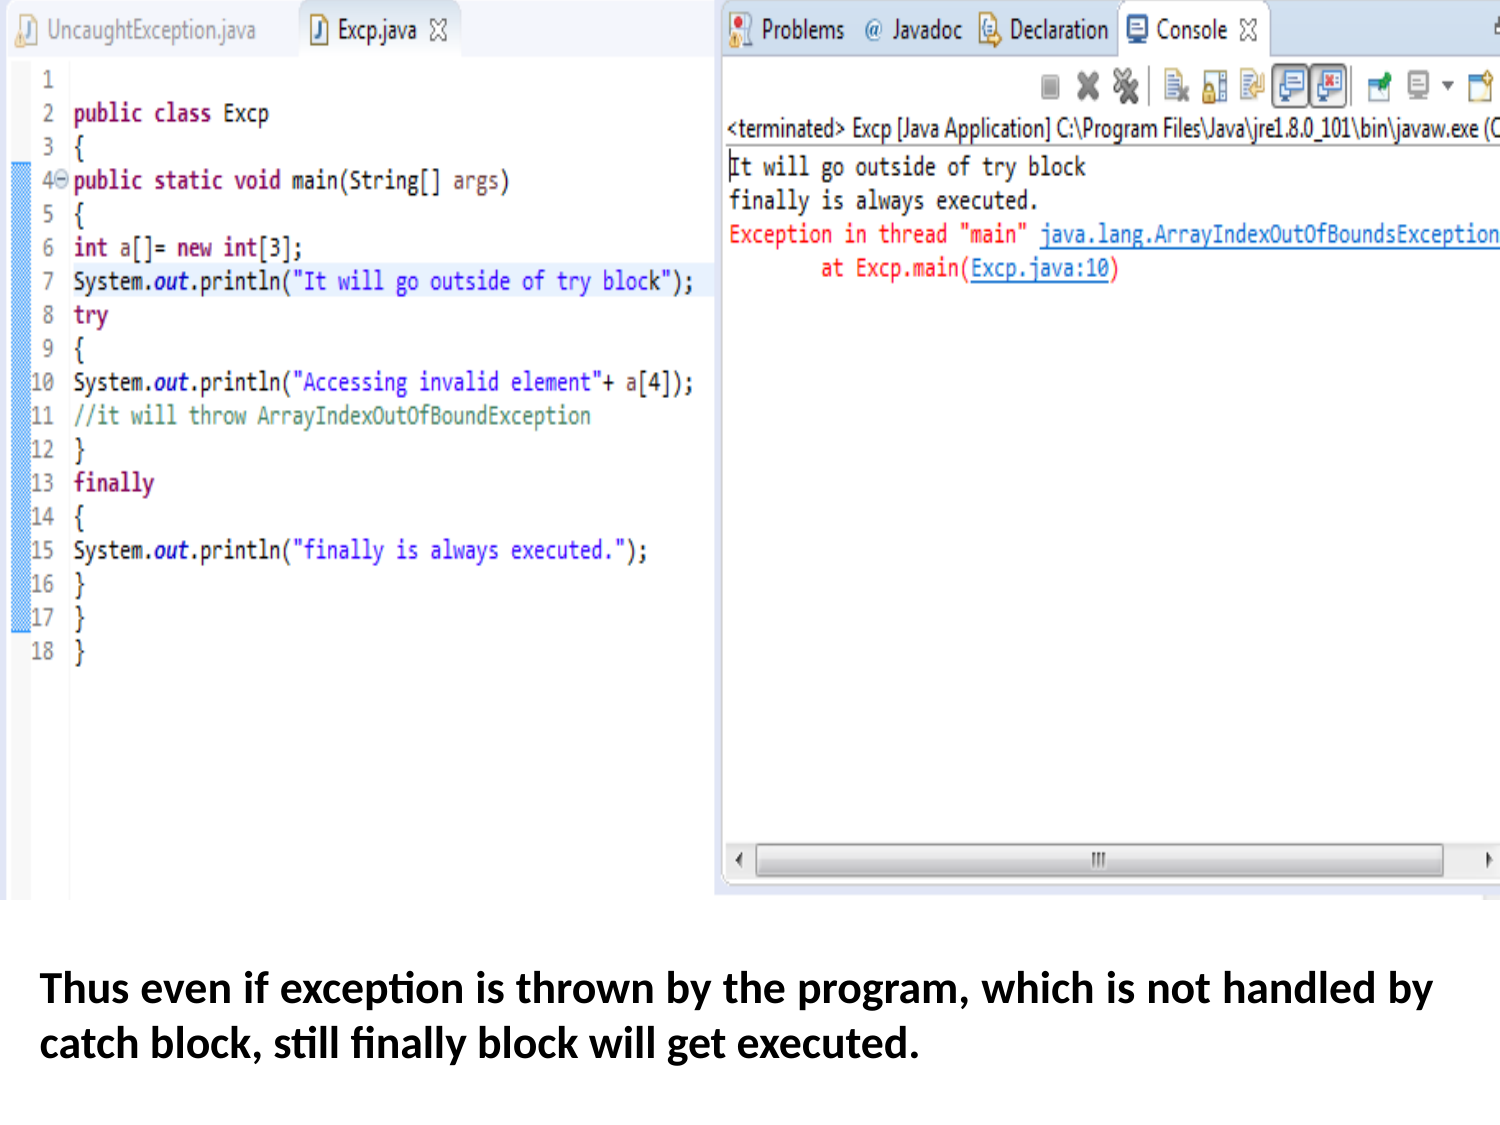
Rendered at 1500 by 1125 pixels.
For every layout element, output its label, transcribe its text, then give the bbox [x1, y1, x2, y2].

text_box Thus even if exception is thrown by the program, which is not handled by catch block, still finally block will get executed. [24, 949, 1450, 1075]
picture [0, 0, 1500, 901]
